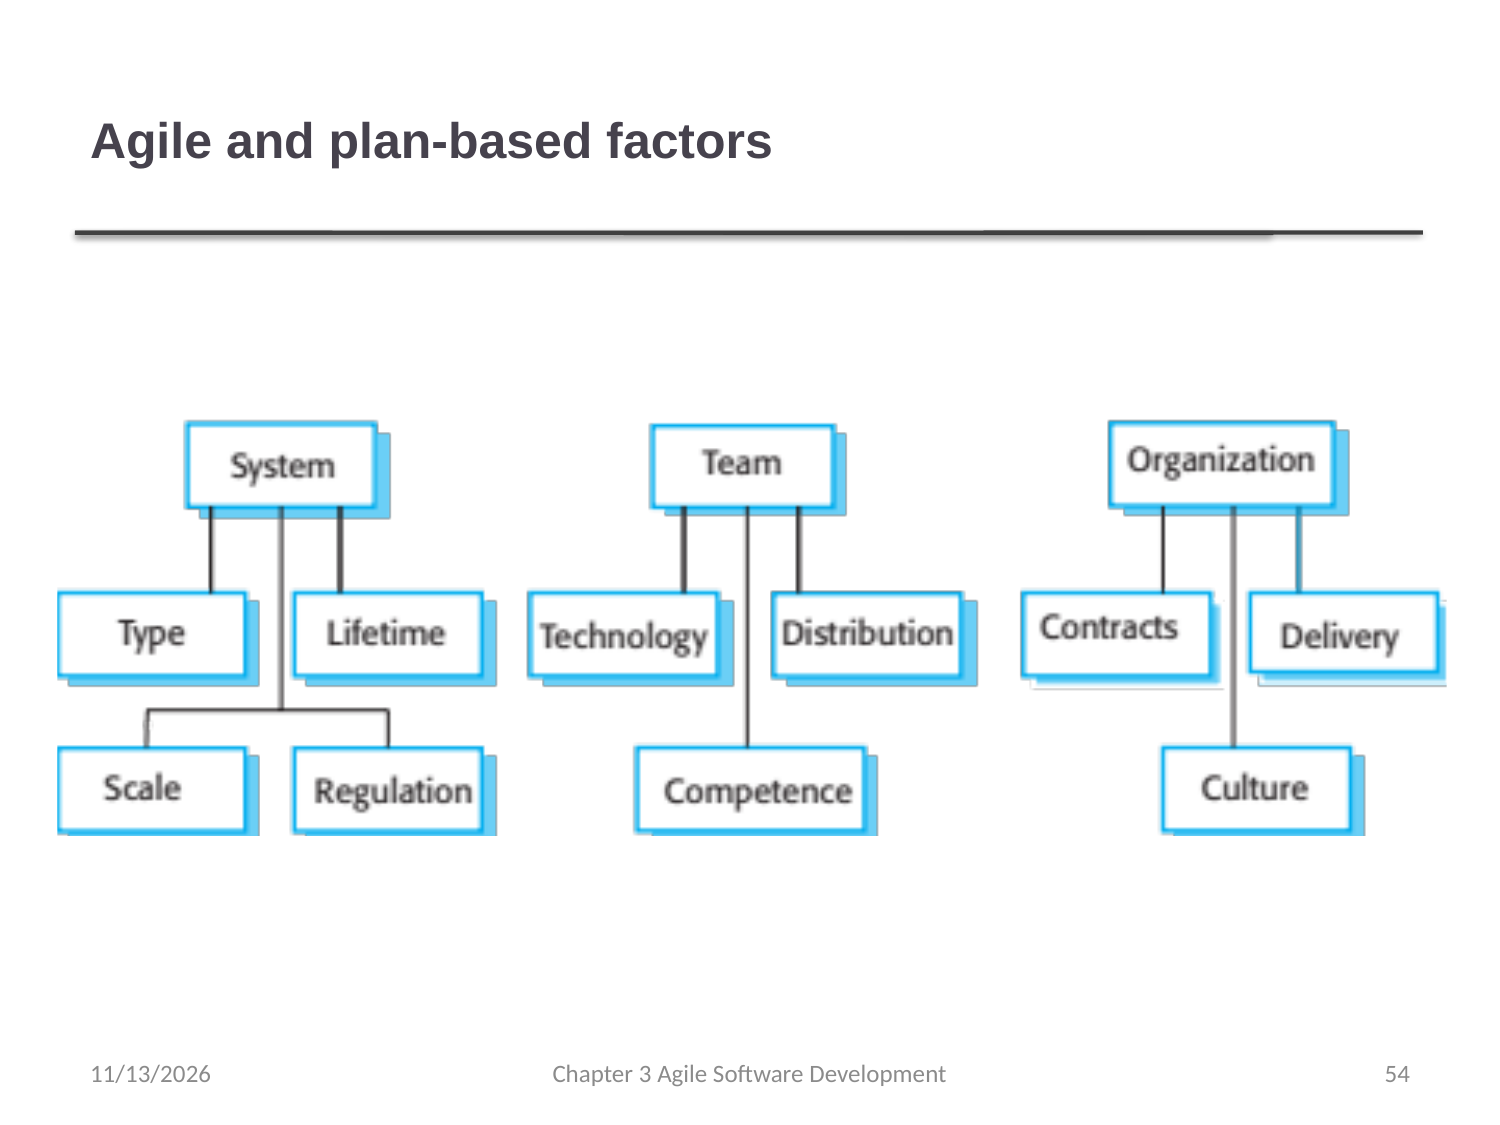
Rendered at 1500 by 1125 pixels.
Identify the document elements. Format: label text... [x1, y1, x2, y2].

title Agile and plan-based factors [74, 44, 1272, 233]
picture [57, 387, 1447, 836]
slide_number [75, 1042, 425, 1103]
footer Chapter 3 Agile Software Development [512, 1042, 988, 1103]
slide_number 54 [1074, 1042, 1425, 1103]
